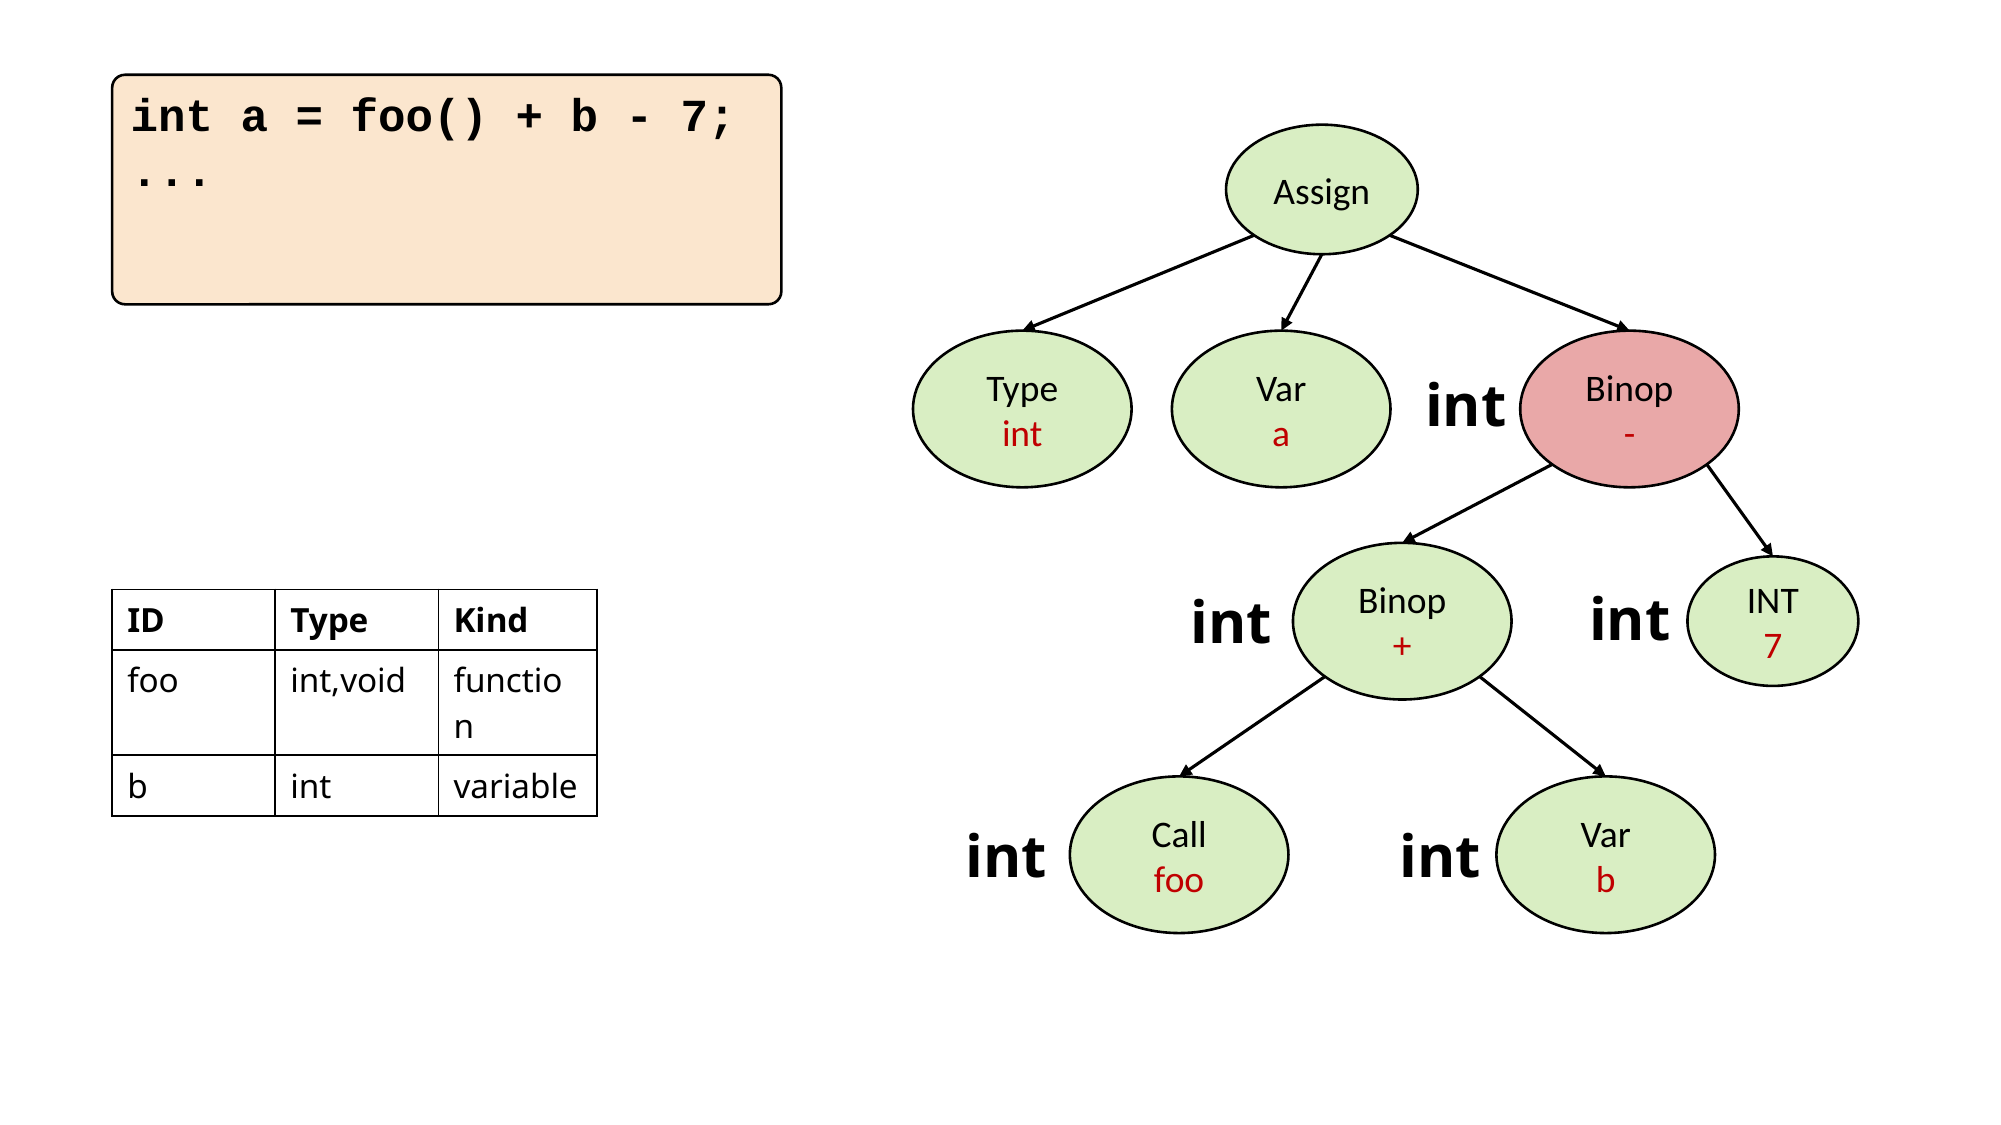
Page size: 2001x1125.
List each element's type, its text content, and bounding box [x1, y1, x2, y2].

table_cell variable [439, 756, 596, 815]
text_box int [942, 811, 1070, 897]
text_box int [1402, 360, 1530, 446]
table_cell int,void [276, 651, 438, 754]
text_box int a = foo() + b - 7; ... [110, 73, 783, 306]
table_cell function [439, 651, 596, 754]
text_box int [1167, 578, 1295, 663]
text_box int [1566, 574, 1694, 660]
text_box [1280, 253, 1323, 332]
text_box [1178, 676, 1326, 777]
text_box int [1376, 811, 1504, 897]
text_box Type int [911, 329, 1133, 489]
text_box Call foo [1070, 775, 1290, 935]
table_header Kind [439, 590, 596, 649]
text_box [1479, 676, 1607, 777]
text_box Binop + [1295, 541, 1513, 701]
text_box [1389, 234, 1630, 332]
text_box Binop - [1530, 329, 1741, 489]
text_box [1706, 463, 1774, 557]
text_box Assign [1224, 123, 1420, 256]
table_cell b [113, 756, 274, 815]
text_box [1401, 463, 1553, 544]
table_cell int [276, 756, 438, 815]
table_header Type [276, 590, 438, 649]
text_box Var a [1170, 329, 1392, 489]
text_box INT 7 [1694, 555, 1860, 688]
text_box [1021, 234, 1255, 332]
table_cell foo [113, 651, 274, 754]
table_header ID [113, 590, 274, 649]
text_box Var b [1504, 775, 1717, 935]
